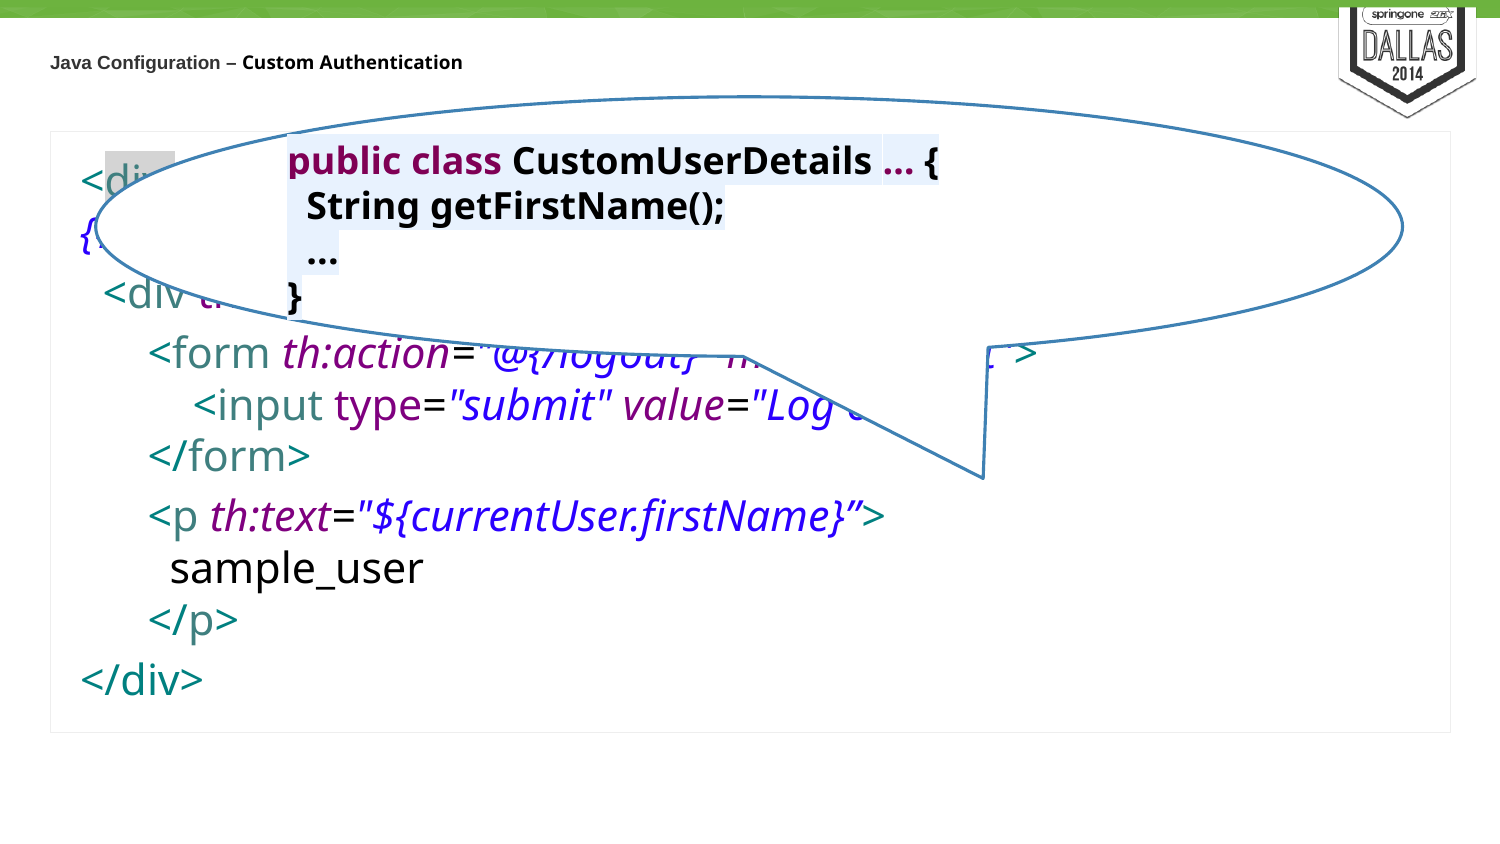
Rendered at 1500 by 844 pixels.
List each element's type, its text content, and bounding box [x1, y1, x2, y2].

title Java Configuration – Custom Authentication [49, 49, 1451, 97]
picture [0, 8, 1500, 122]
list <div th:with="currentUser=${#httpServletRequest.userPrincipal?.principal}"> <div th:if="${currentUser != null}"> <form th:action="@{/logout}" method="post”> <input type="submit" value="Log out" /> </form> <p th:text="${currentUser.firstName}”> sample_user </p> </div> [50, 131, 1451, 733]
text_box public class CustomUserDetails … { String getFirstName(); ... } [95, 96, 1403, 479]
